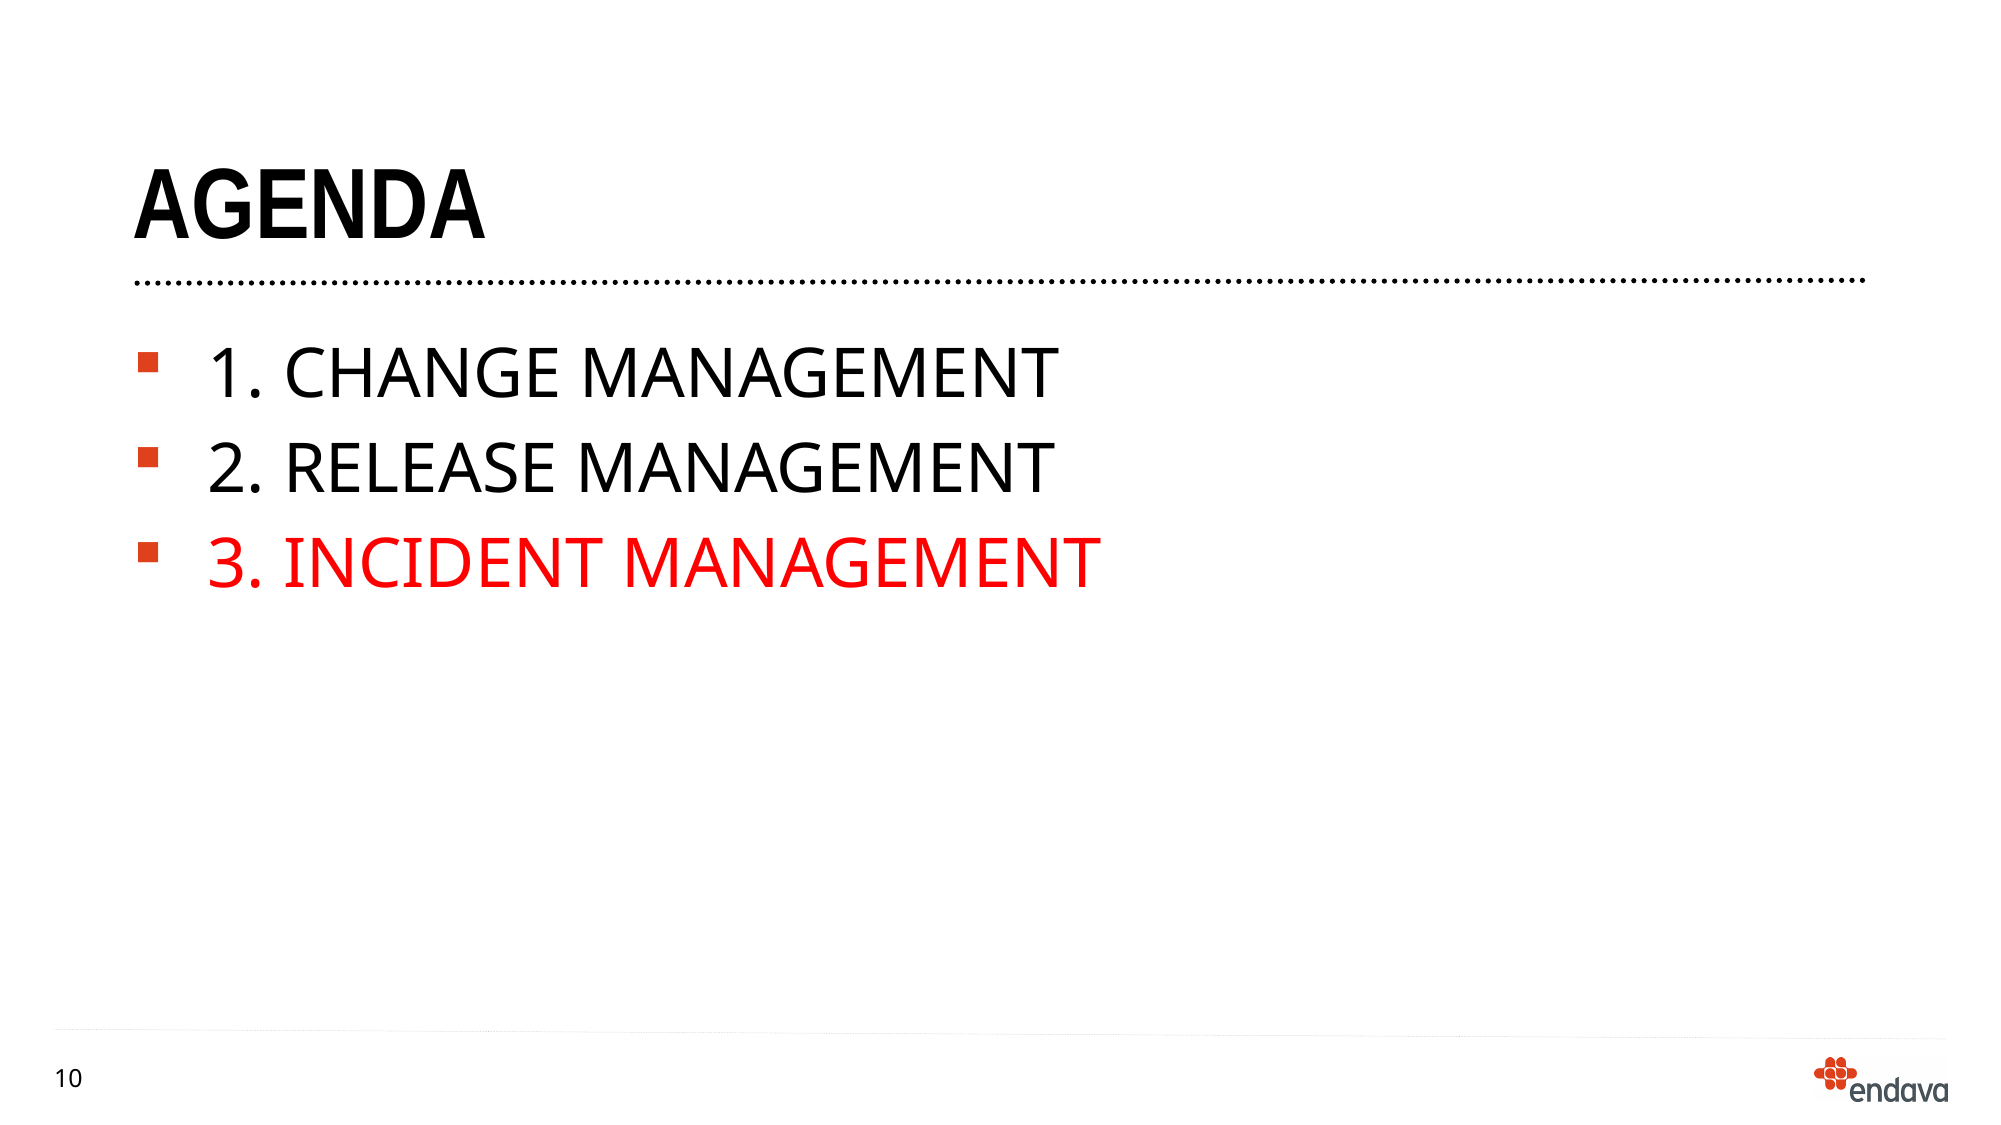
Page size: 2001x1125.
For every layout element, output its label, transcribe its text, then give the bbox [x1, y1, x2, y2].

list 1. Change Management 2. Release management 3. Incident management [132, 330, 1721, 977]
title agenda [132, 163, 819, 272]
picture [1814, 1057, 1948, 1102]
